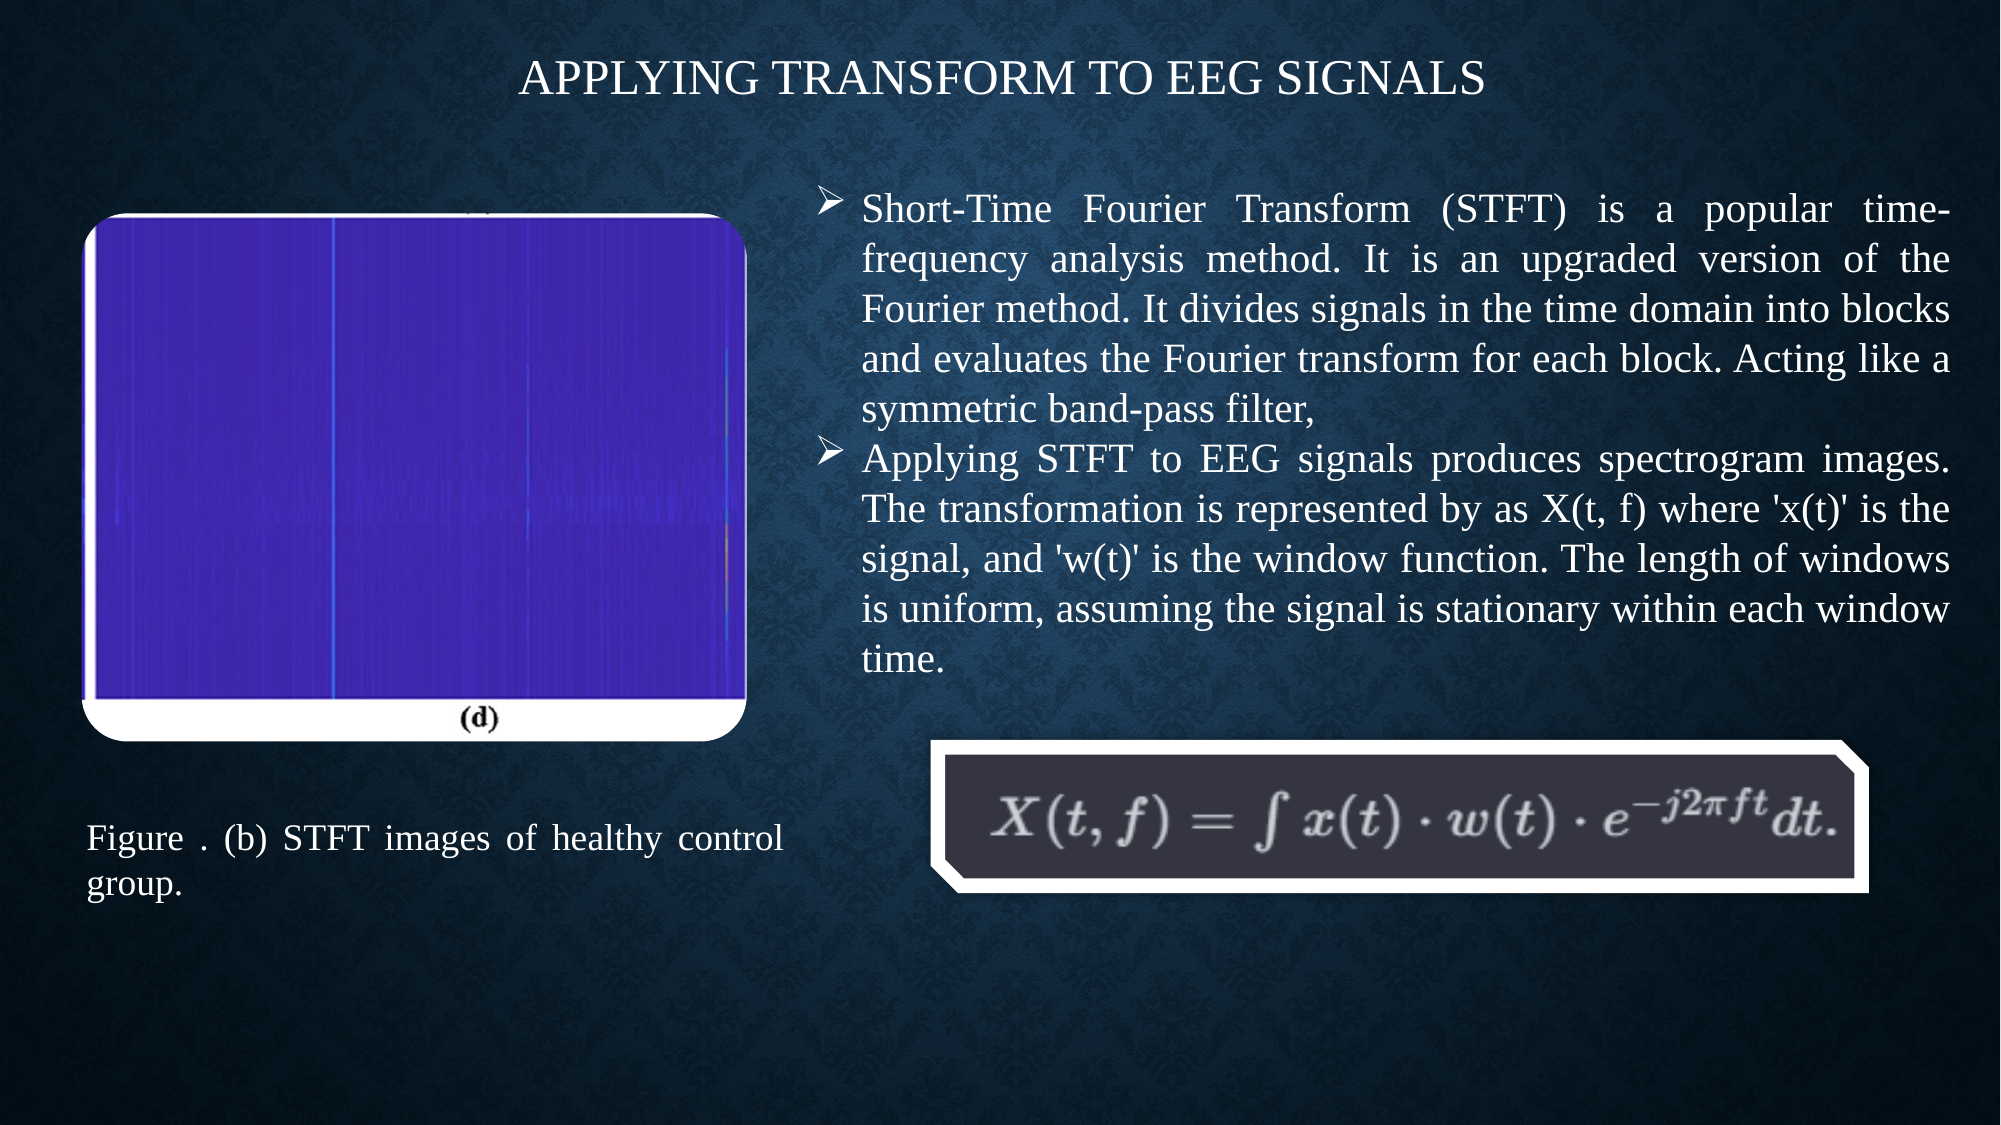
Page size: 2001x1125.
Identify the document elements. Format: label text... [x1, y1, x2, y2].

text_box [783, 112, 1984, 327]
text_box [799, 138, 2000, 413]
picture [937, 746, 1863, 887]
picture [81, 212, 748, 742]
text_box Figure . (b) STFT images of healthy control group. [71, 805, 800, 911]
text_box APPLYING TRANSFORM TO EEG SIGNALS [503, 36, 1621, 112]
text_box Short-Time Fourier Transform (STFT) is a popular time-frequency analysis method. It is an upgraded version of the Fourier method. It divides signals in the time domain into blocks and evaluates the Fourier transform for each block. Acting like a symmetric band-pass filter, Applying STFT to EEG signals produces spectrogram images. The transformation is represented by as X(t, f) where 'x(t)' is the signal, and 'w(t)' is the window function. The length of windows is uniform, assuming the signal is stationary within each window time. [799, 172, 1967, 782]
